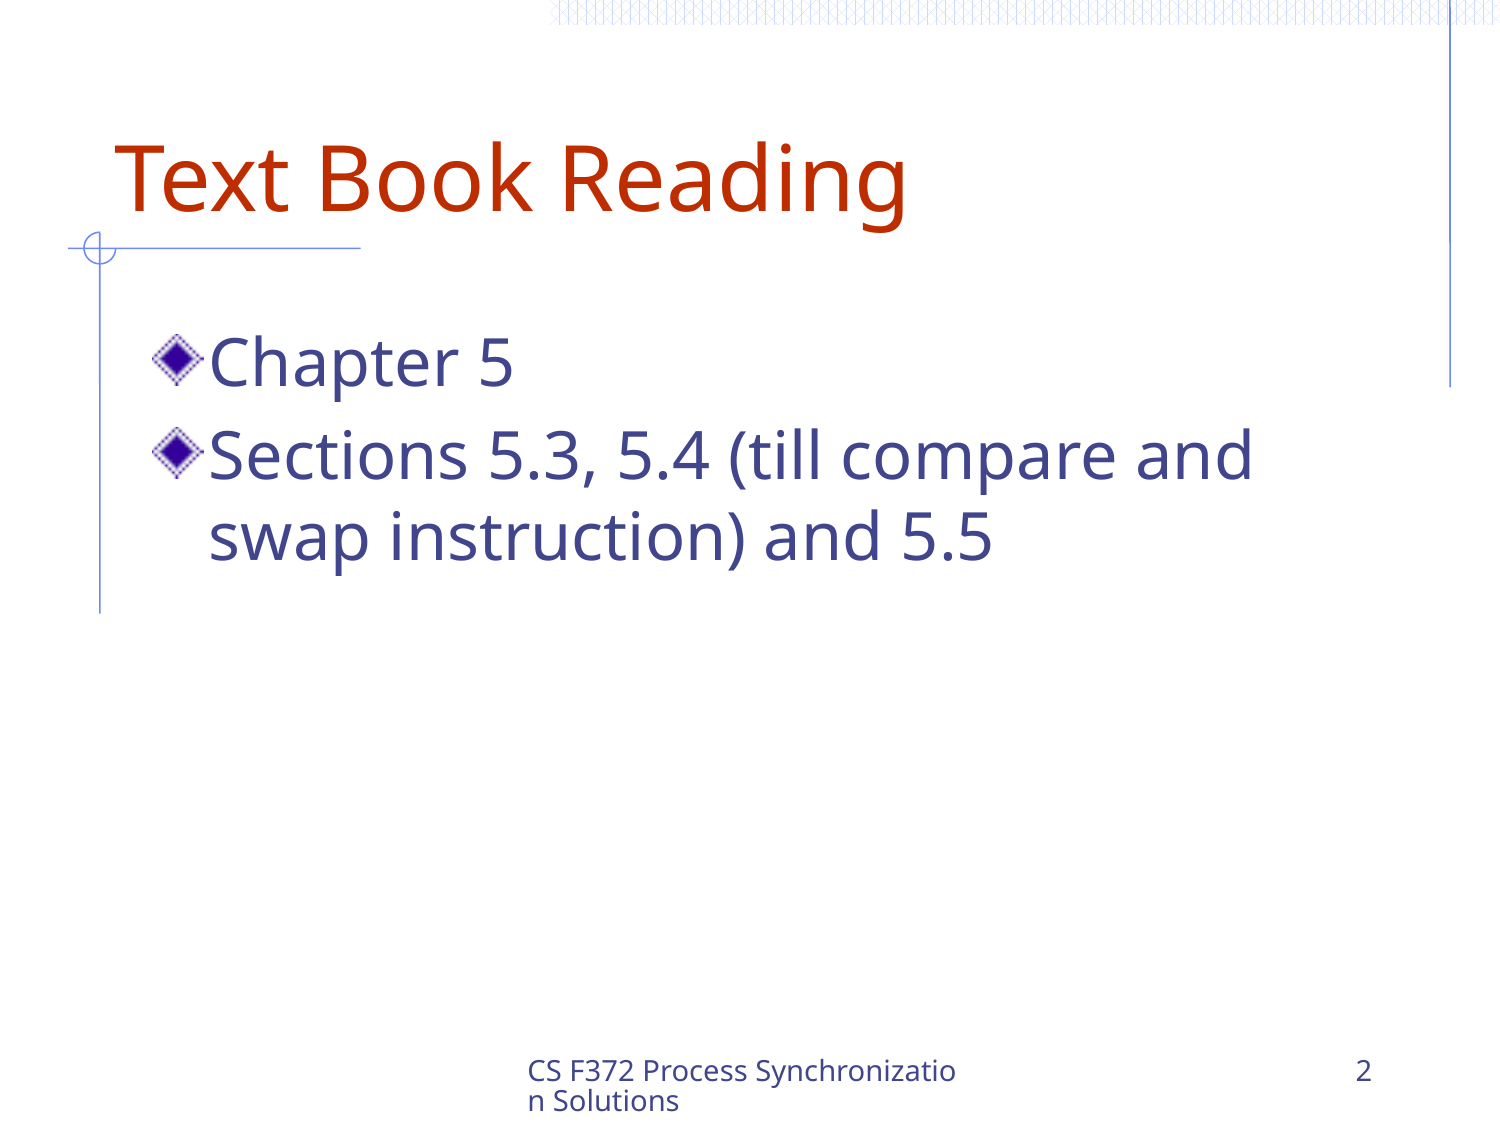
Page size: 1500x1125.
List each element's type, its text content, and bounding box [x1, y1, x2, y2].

slide_number 2 [1074, 1025, 1388, 1100]
footer CS F372 Process Synchronization Solutions [512, 1025, 988, 1100]
picture [152, 427, 204, 479]
list Chapter 5 Sections 5.3, 5.4 (till compare and swap instruction) and 5.5 [137, 312, 1413, 988]
title Text Book Reading [99, 50, 1375, 238]
picture [152, 334, 204, 386]
